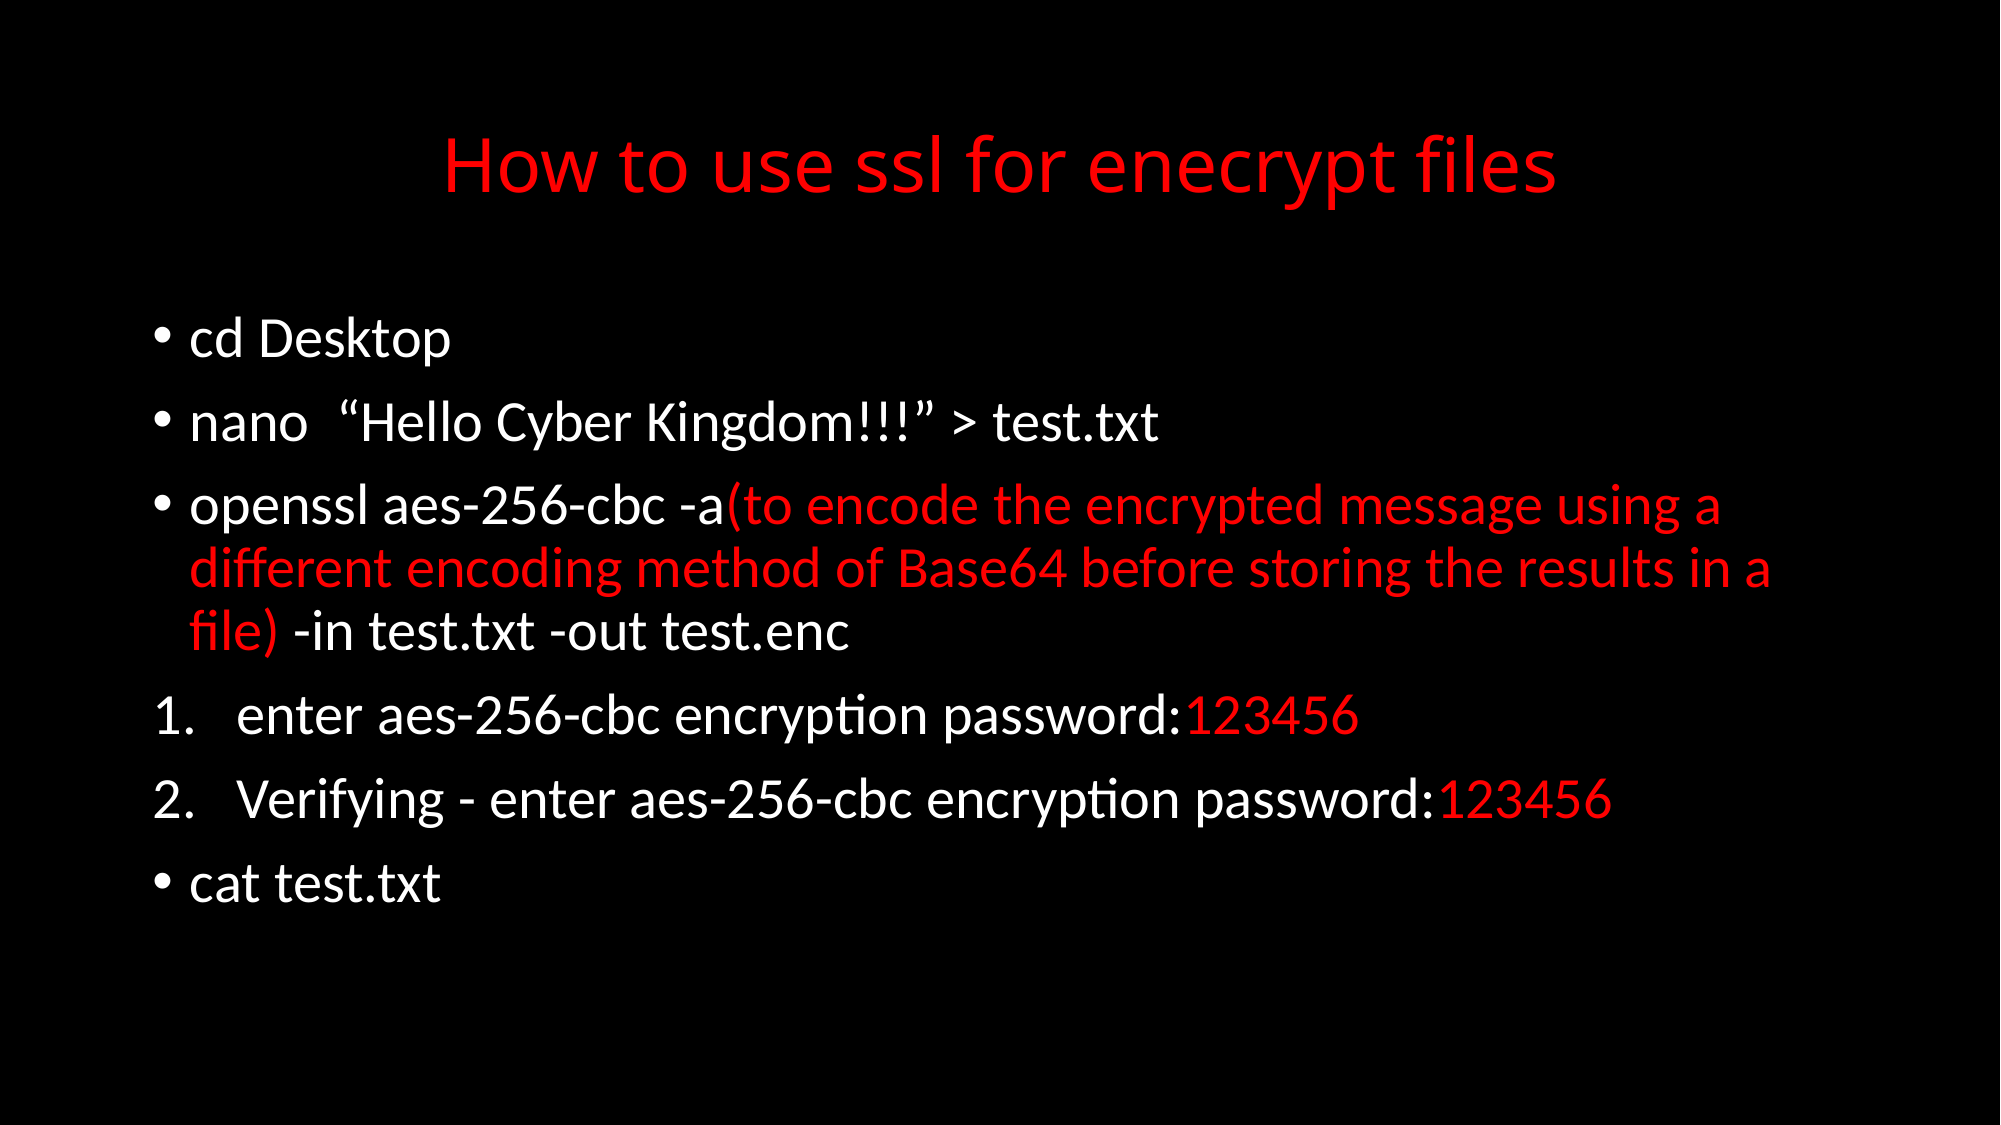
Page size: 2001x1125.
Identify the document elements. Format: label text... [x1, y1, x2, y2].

title How to use ssl for enecrypt files [137, 59, 1863, 278]
list cd Desktop nano “Hello Cyber Kingdom!!!” > test.txt openssl aes-256-cbc -a(to encode the encrypted message using a different encoding method of Base64 before storing the results in a file) -in test.txt -out test.enc enter aes-256-cbc encryption password:123456 Verifying - enter aes-256-cbc encryption password:123456 cat test.txt [137, 299, 1863, 1014]
